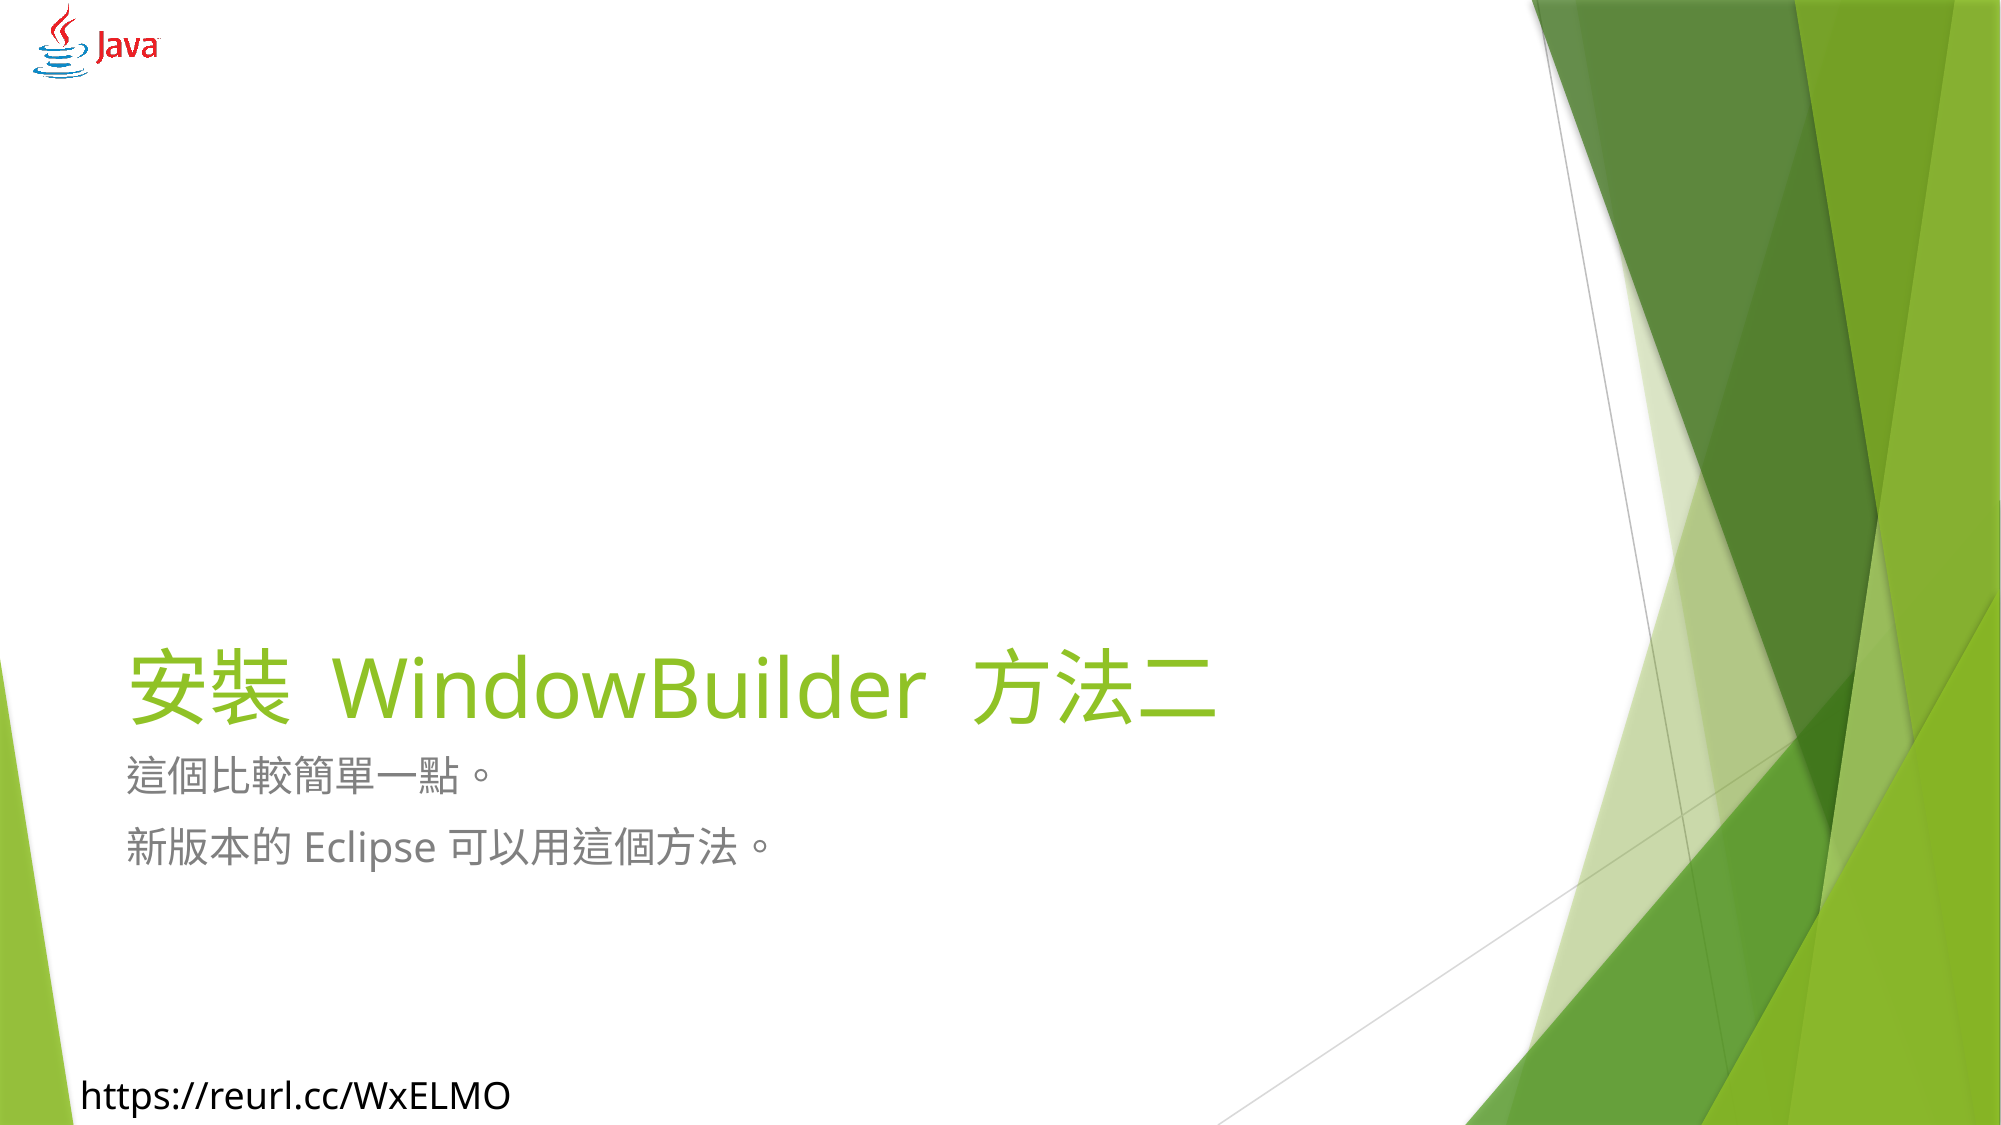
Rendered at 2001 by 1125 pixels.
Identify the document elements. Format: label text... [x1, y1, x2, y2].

picture [27, 1, 165, 79]
title 安裝 WindowBuilder 方法二 [111, 443, 1522, 742]
list 這個比較簡單一點。 新版本的Eclipse可以用這個方法。 [111, 742, 1522, 884]
